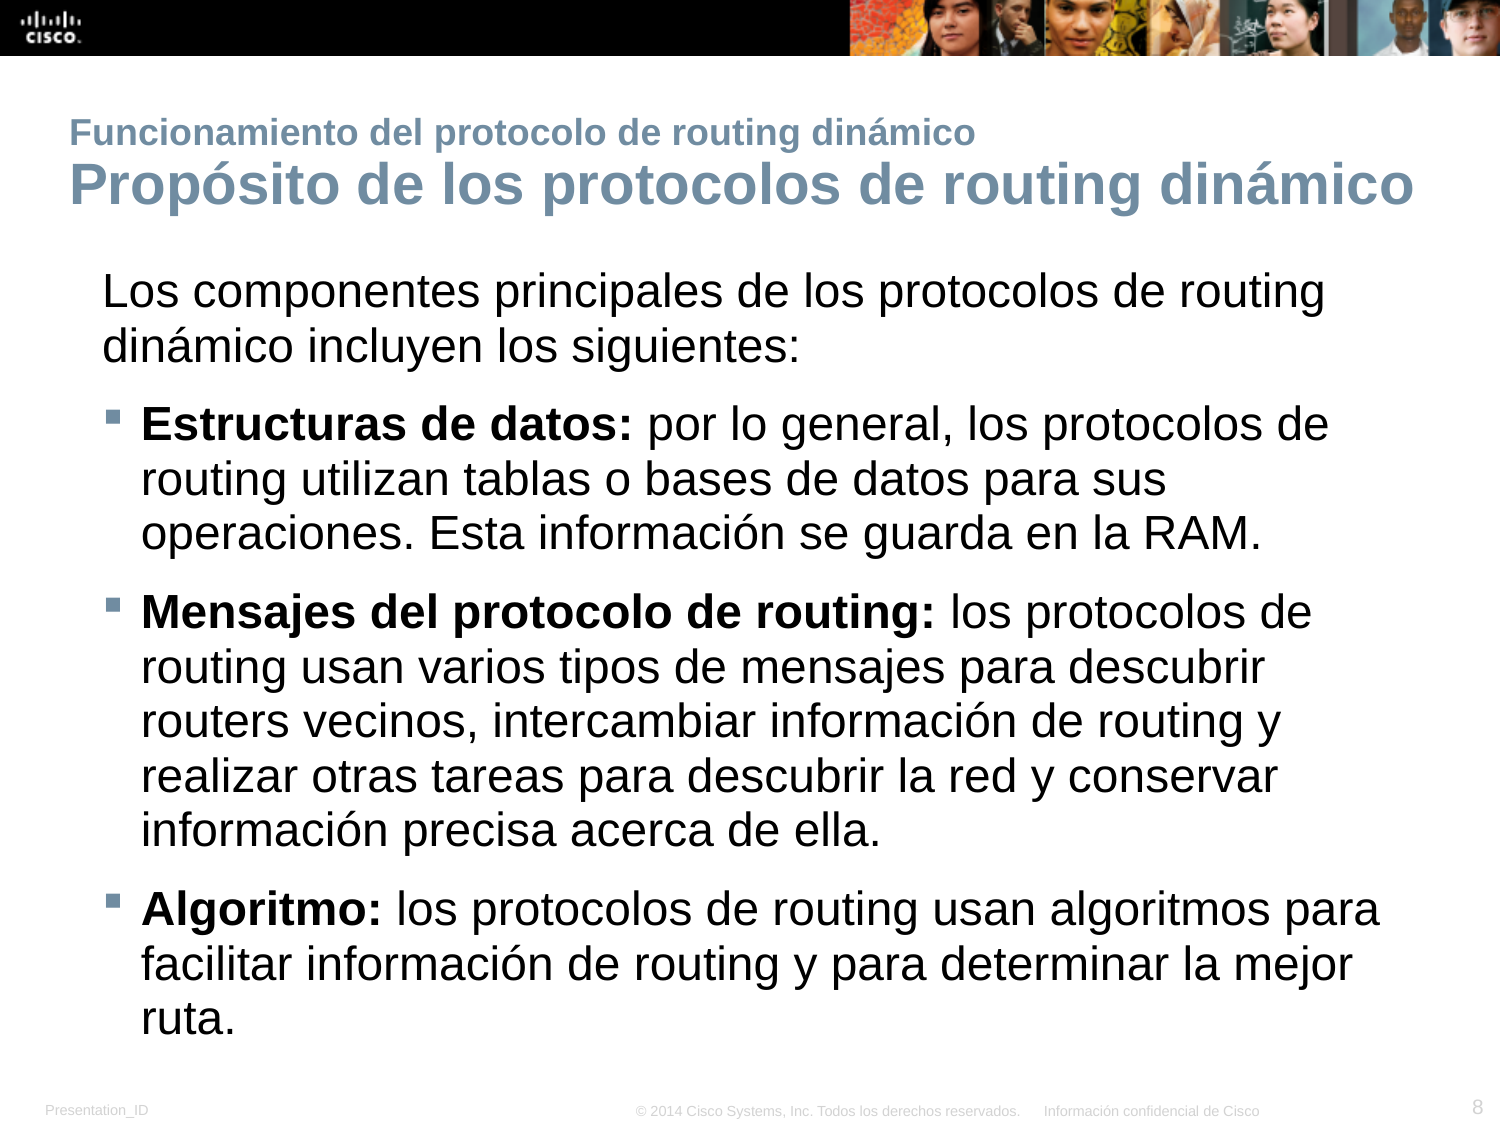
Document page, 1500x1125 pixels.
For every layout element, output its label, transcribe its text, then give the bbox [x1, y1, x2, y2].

title Funcionamiento del protocolo de routing dinámico Propósito de los protocolos de routing dinámico [55, 80, 1444, 224]
list Los componentes principales de los protocolos de routing dinámico incluyen los siguientes: Estructuras de datos: por lo general, los protocolos de routing utilizan tablas o bases de datos para sus operaciones. Esta información se guarda en la RAM. Mensajes del protocolo de routing: los protocolos de routing usan varios tipos de mensajes para descubrir routers vecinos, intercambiar información de routing y realizar otras tareas para descubrir la red y conservar información precisa acerca de ella. Algoritmo: los protocolos de routing usan algoritmos para facilitar información de routing y para determinar la mejor ruta. [88, 257, 1423, 1034]
picture [0, 0, 1500, 56]
